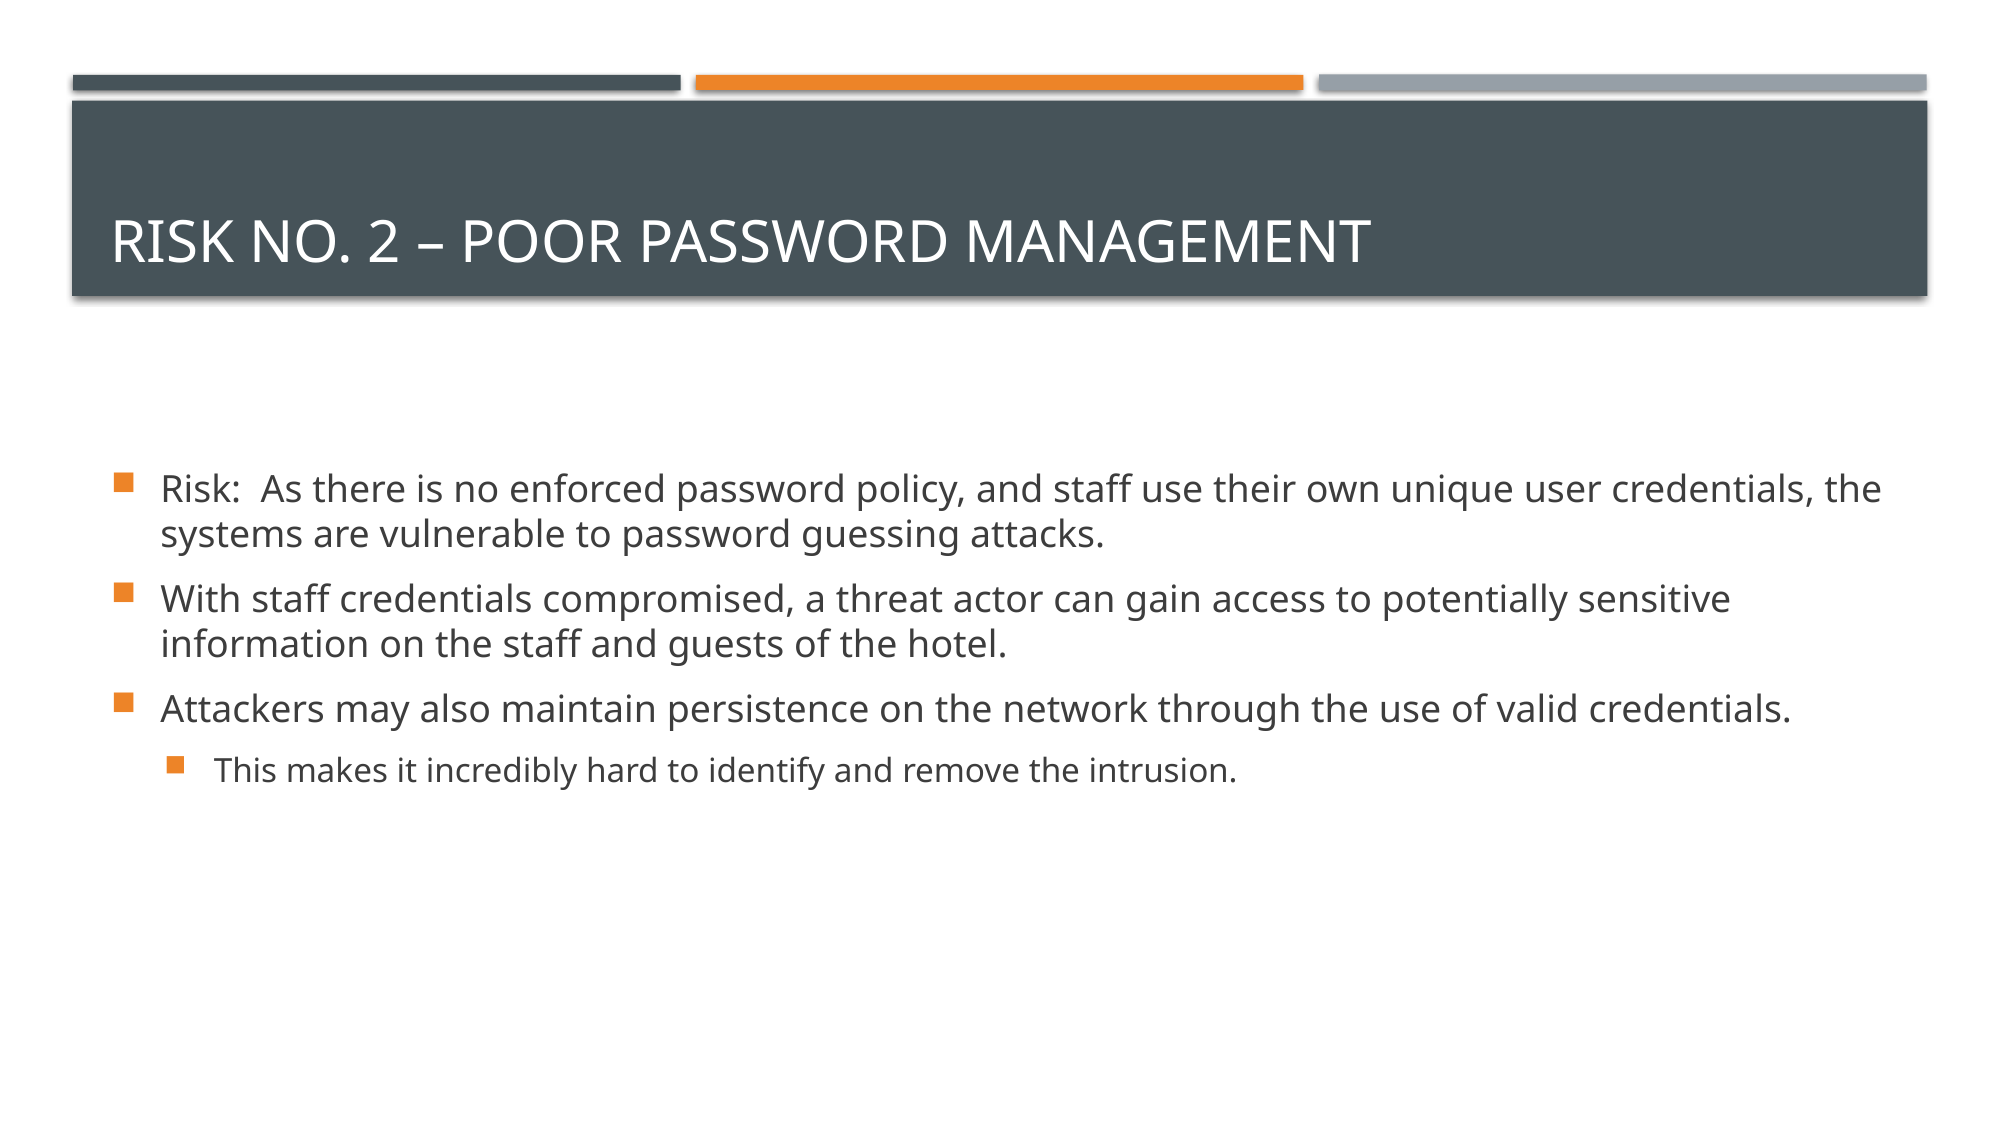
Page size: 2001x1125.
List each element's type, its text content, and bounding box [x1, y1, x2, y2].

title Risk no. 2 – Poor password management [95, 115, 1905, 282]
list Risk: As there is no enforced password policy, and staff use their own unique user credentials, the systems are vulnerable to password guessing attacks. With staff credentials compromised, a threat actor can gain access to potentially sensitive information on the staff and guests of the hotel. Attackers may also maintain persistence on the network through the use of valid credentials. This makes it incredibly hard to identify and remove the intrusion. [95, 357, 1905, 962]
